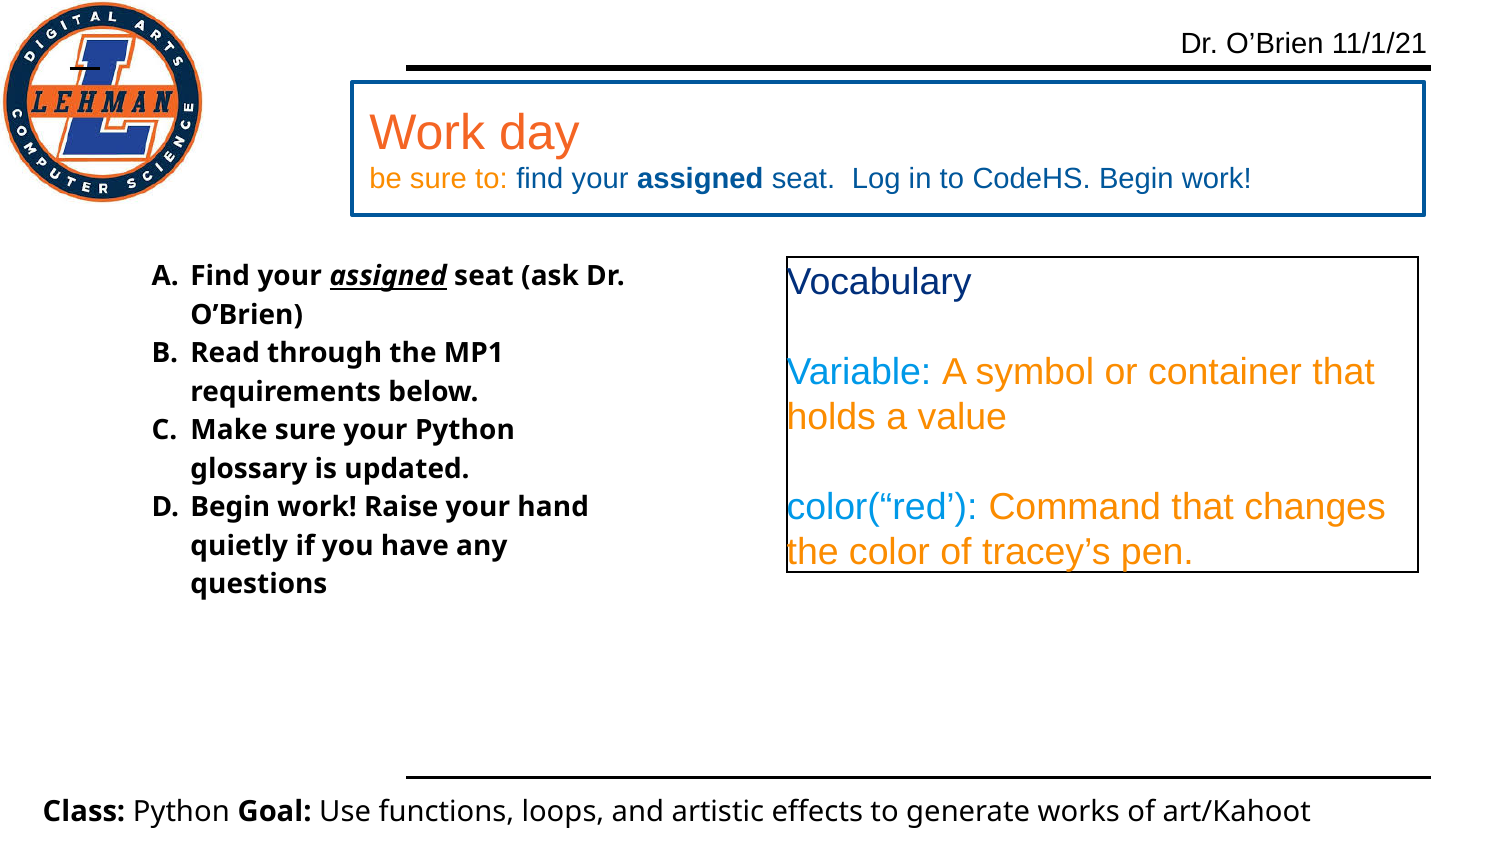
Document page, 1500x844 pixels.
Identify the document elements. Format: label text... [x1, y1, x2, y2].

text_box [351, 81, 1425, 216]
picture [0, 0, 204, 204]
list Find your assigned seat (ask Dr. O’Brien) Read through the MP1 requirements below. Make sure your Python glossary is updated. Begin work! Raise your hand quietly if you have any questions [136, 236, 649, 607]
text_box Vocabulary Variable: A symbol or container that holds a value color(“red’): Command that changes the color of tracey’s pen. [786, 256, 1419, 572]
